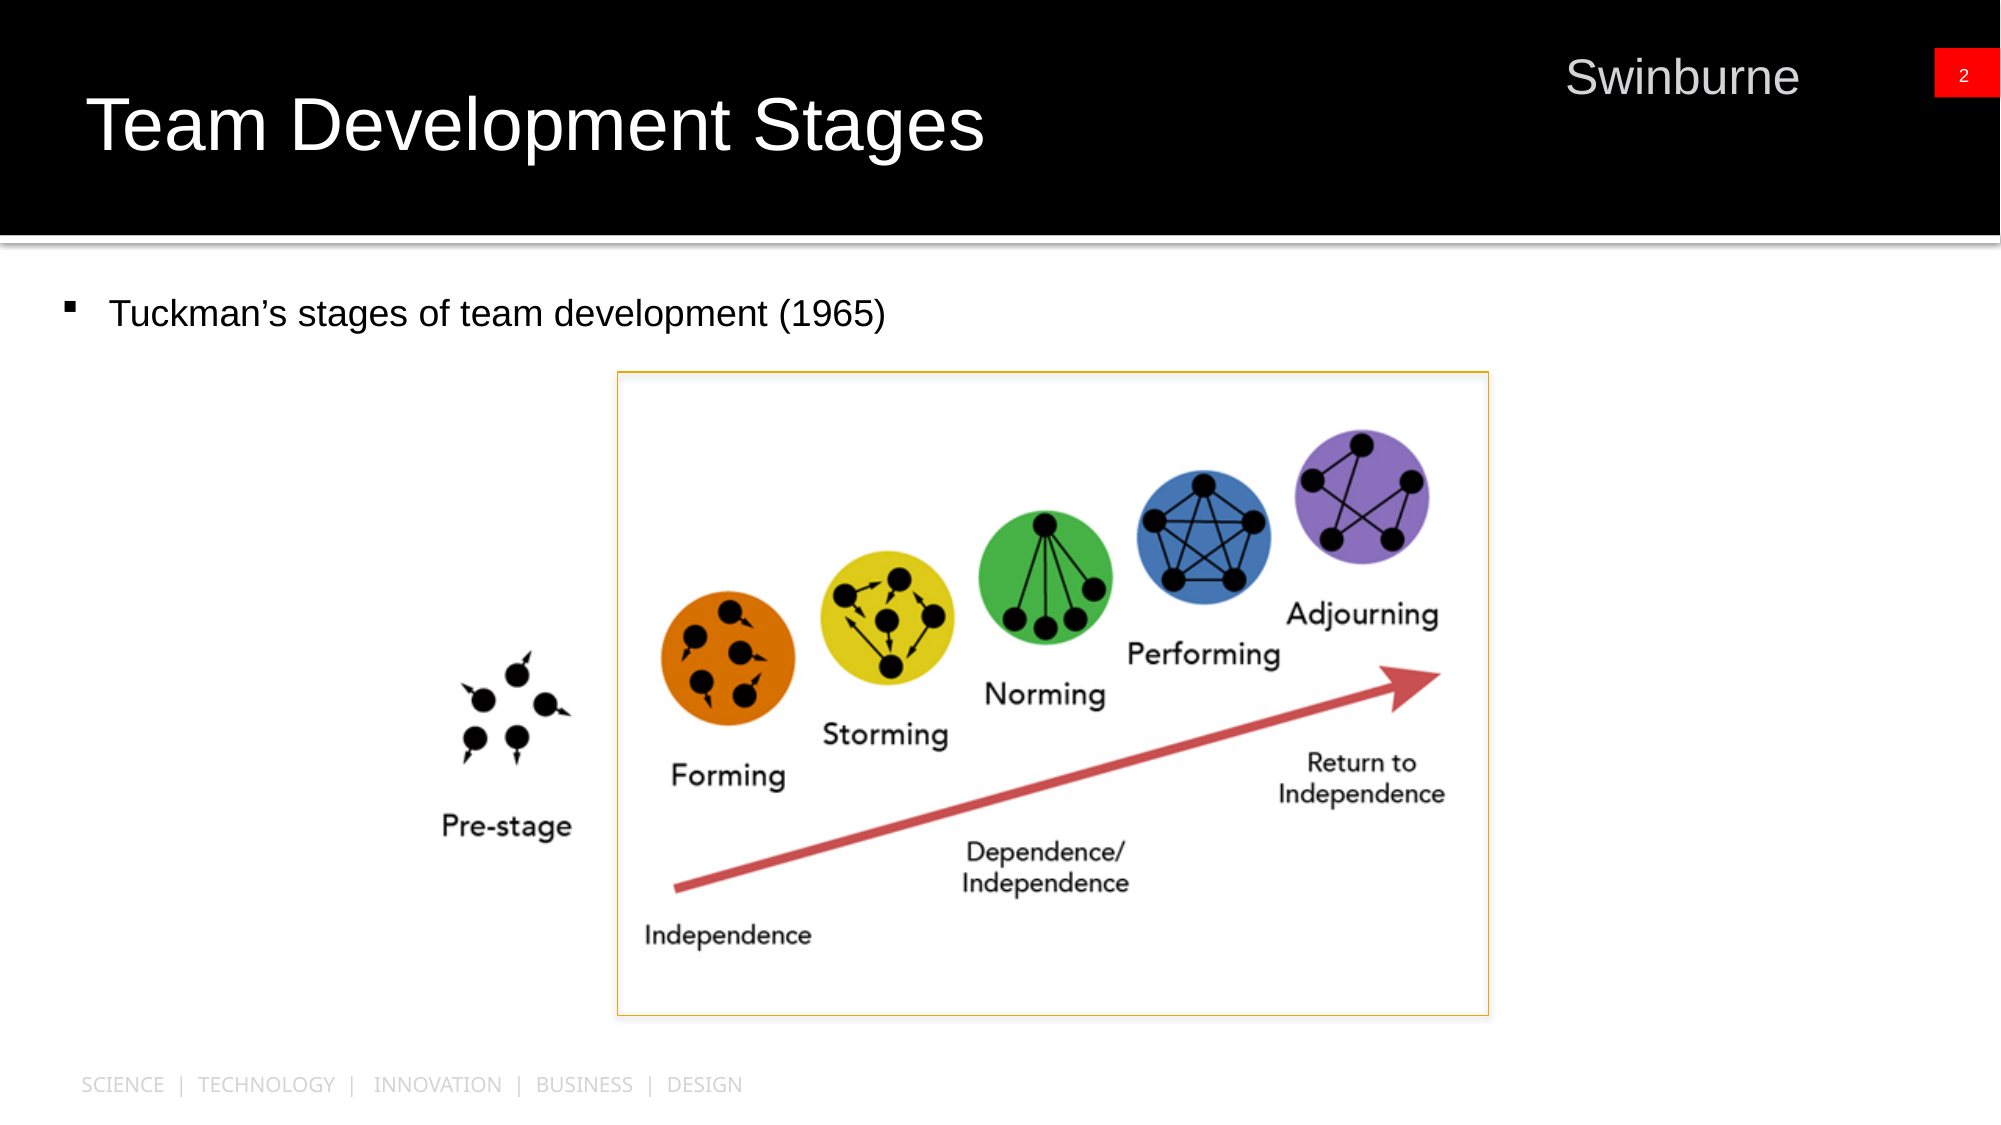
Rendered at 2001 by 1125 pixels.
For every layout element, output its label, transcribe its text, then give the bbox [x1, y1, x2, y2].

slide_number 2 [1940, 50, 1988, 86]
text_box Team Development Stages [70, 68, 1185, 173]
picture [436, 425, 1461, 962]
text_box Tuckman’s stages of team development (1965) [46, 259, 1941, 545]
text_box [617, 371, 1489, 1016]
